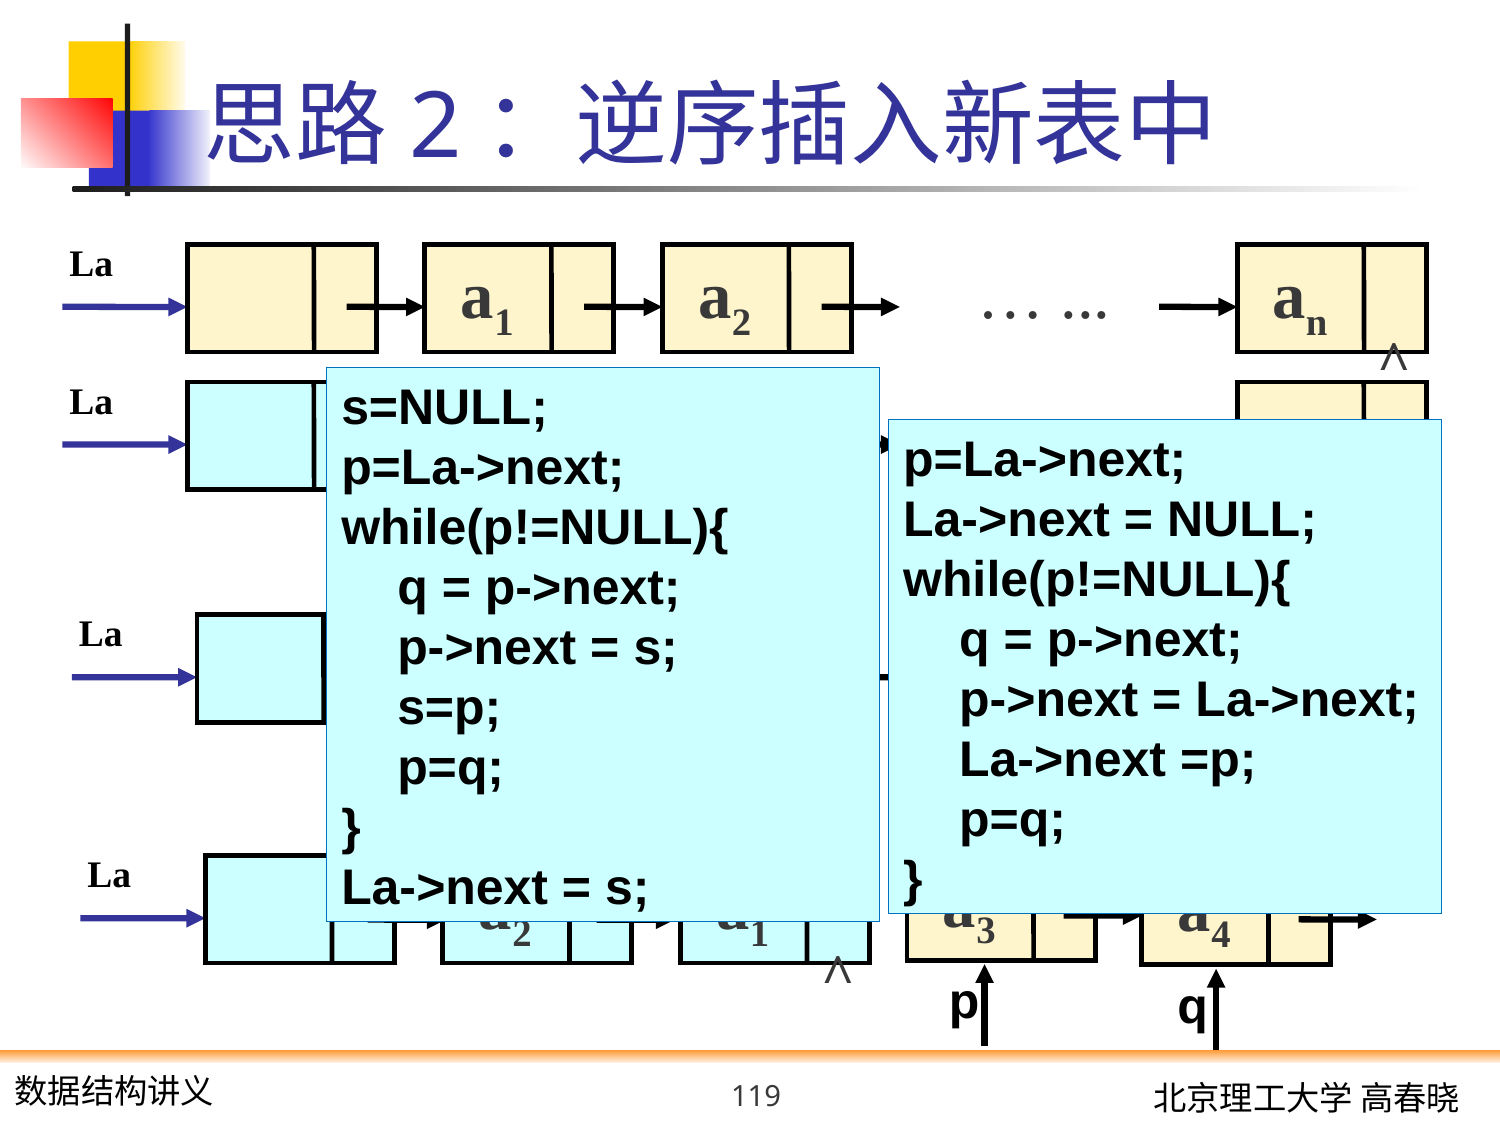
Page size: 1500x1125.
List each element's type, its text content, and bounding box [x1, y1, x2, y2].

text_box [41, 231, 1427, 353]
text_box p=La->next; La->next = NULL; while(p!=NULL){ q = p->next; p->next = La->next; La->next =p; p=q; } [888, 419, 1442, 914]
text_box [671, 614, 1143, 808]
text_box s=NULL; p=La->next; while(p!=NULL){ q = p->next; p->next = s; s=p; p=q; } La->next = s; [326, 367, 880, 922]
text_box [41, 369, 377, 490]
title 思路2：逆序插入新表中 [188, 19, 1468, 183]
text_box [424, 381, 1427, 577]
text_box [58, 842, 870, 964]
slide_number 119 [599, 1049, 913, 1125]
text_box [906, 852, 1377, 1048]
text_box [50, 601, 625, 723]
